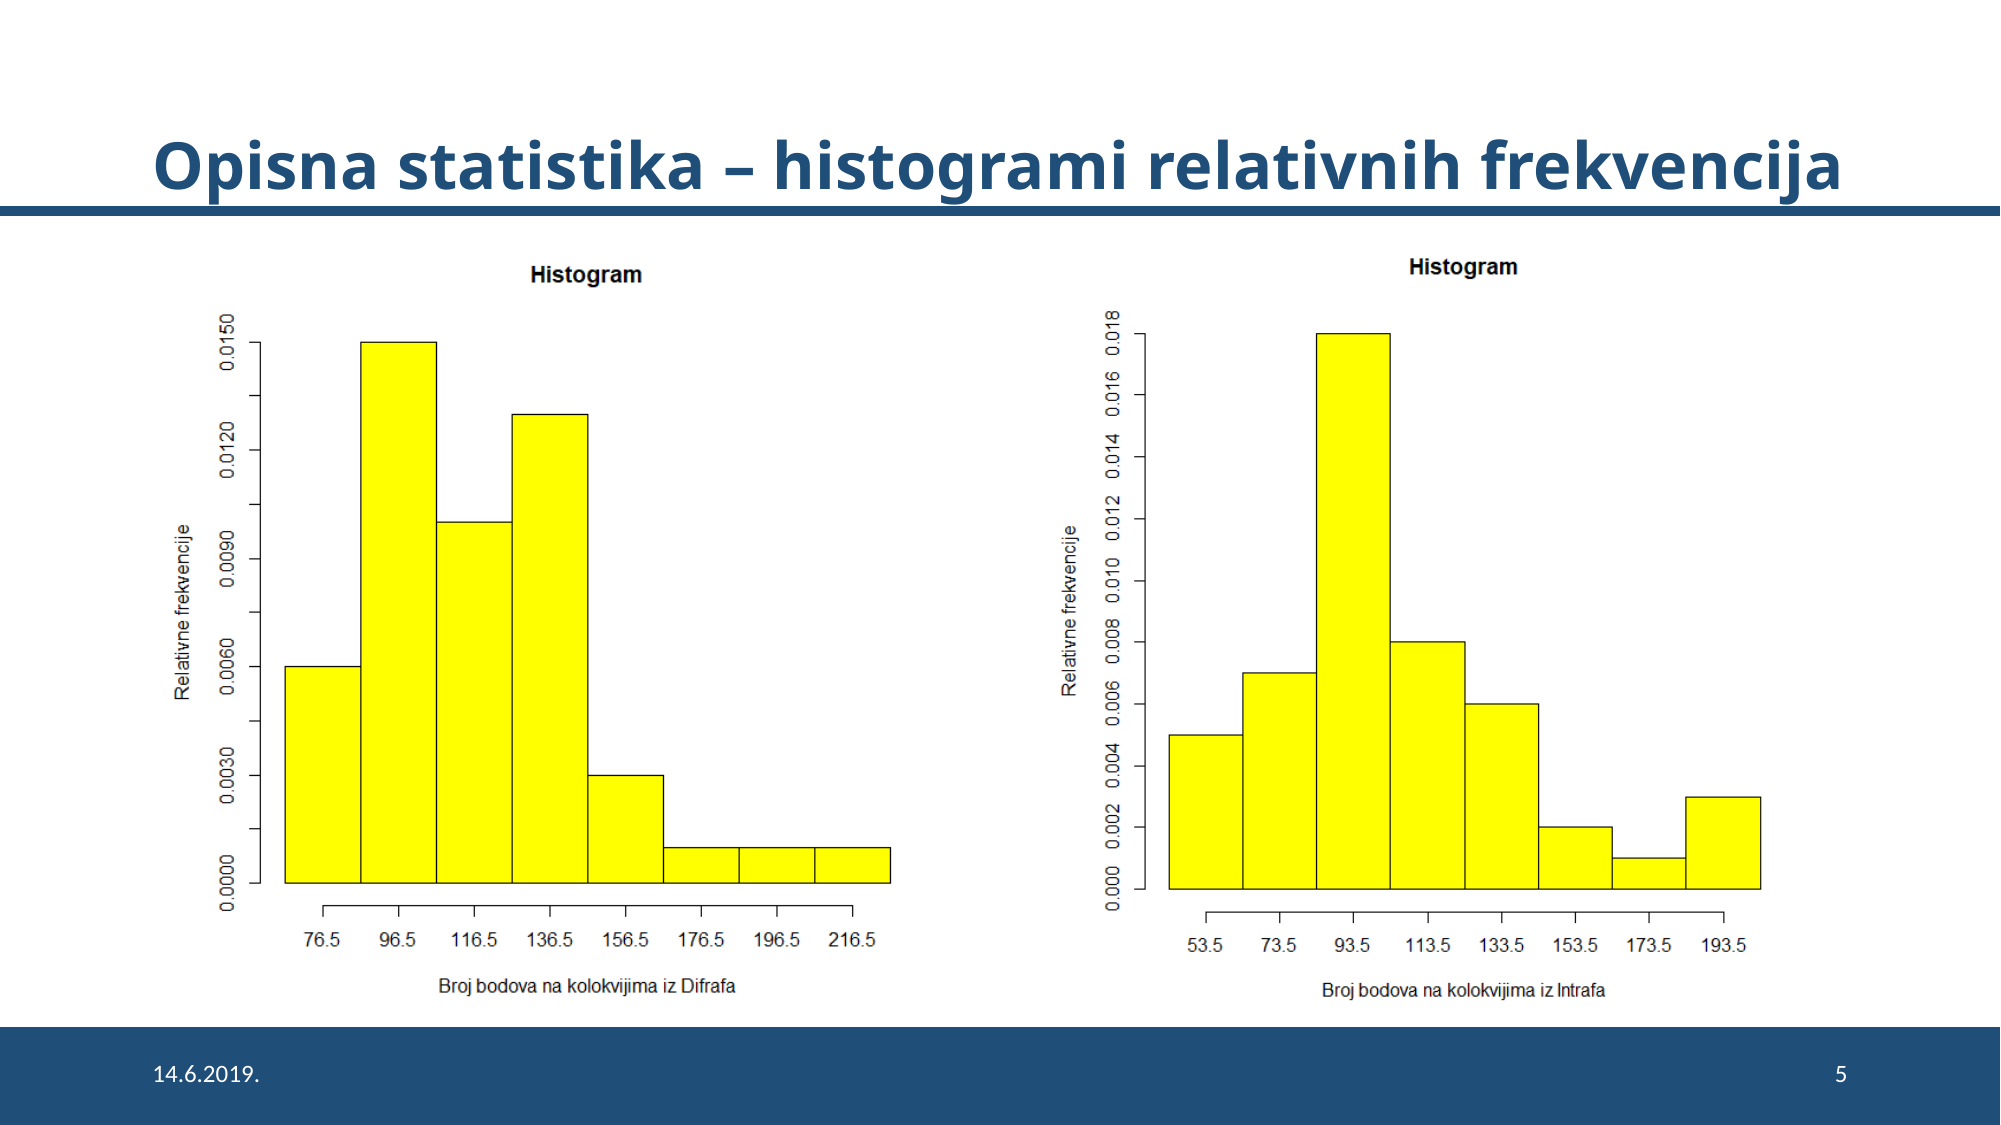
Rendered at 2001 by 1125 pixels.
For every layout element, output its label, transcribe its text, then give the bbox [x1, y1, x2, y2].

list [170, 240, 955, 1014]
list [1056, 240, 1820, 1014]
slide_number 5 [1412, 1042, 1863, 1103]
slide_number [137, 1042, 588, 1103]
title Opisna statistika – histogrami relativnih frekvencija [137, 59, 1863, 212]
